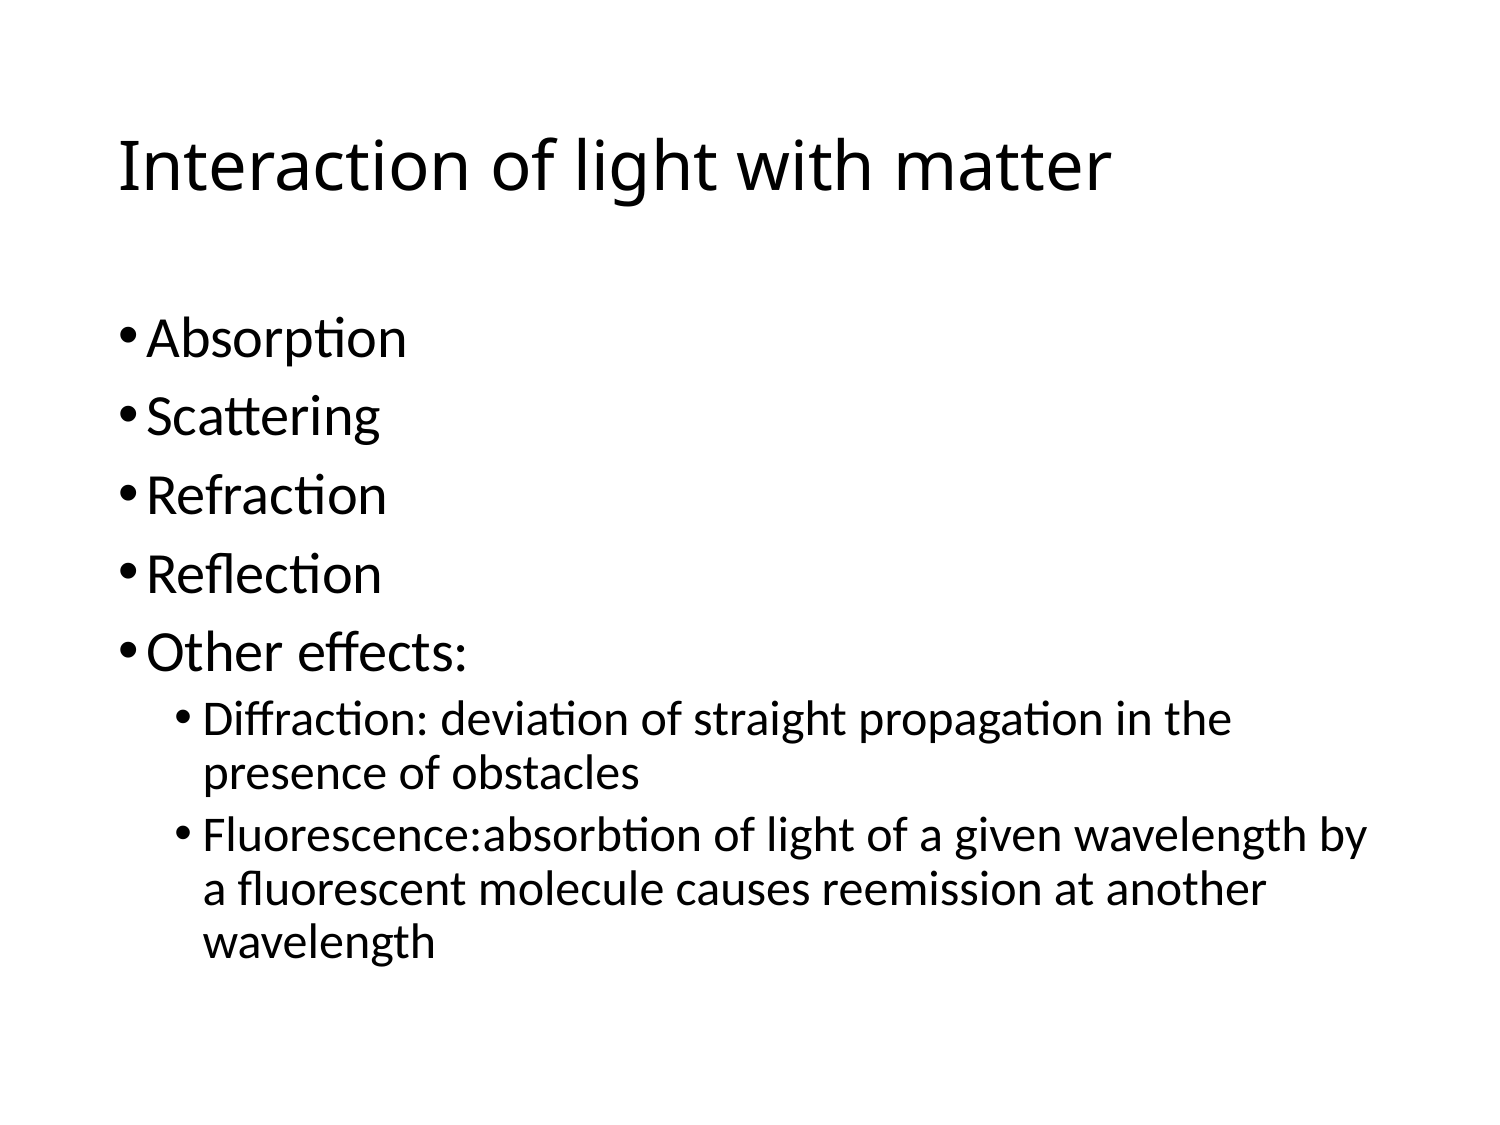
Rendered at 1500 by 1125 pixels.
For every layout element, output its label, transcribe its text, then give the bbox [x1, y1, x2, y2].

list Absorption Scattering Refraction Reflection Other effects: Diffraction: deviation of straight propagation in the presence of obstacles Fluorescence:absorbtion of light of a given wavelength by a fluorescent molecule causes reemission at another wavelength [103, 299, 1397, 1014]
title Interaction of light with matter [103, 59, 1397, 278]
